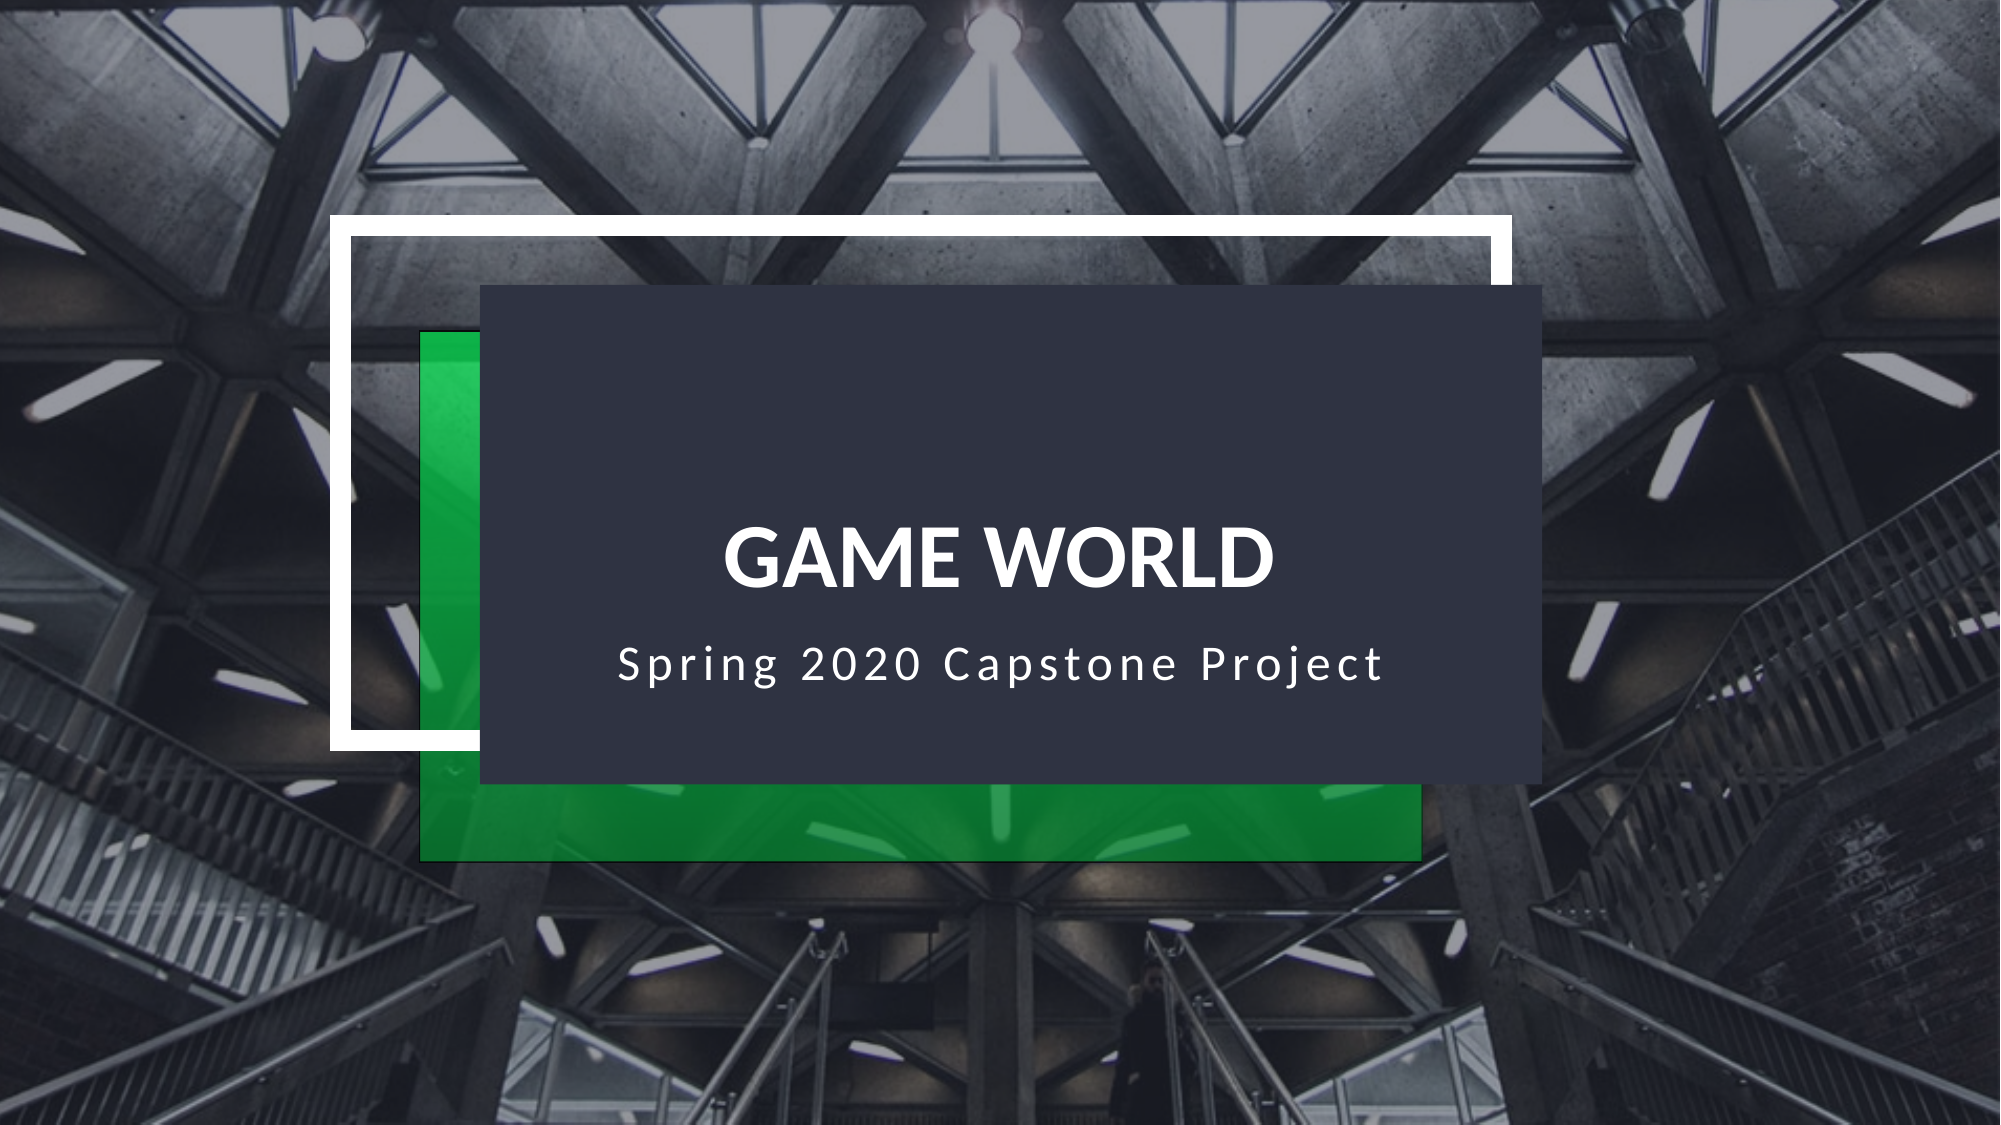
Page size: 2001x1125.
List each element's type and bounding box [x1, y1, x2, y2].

picture [0, 0, 2000, 1125]
text_box [340, 225, 1543, 863]
